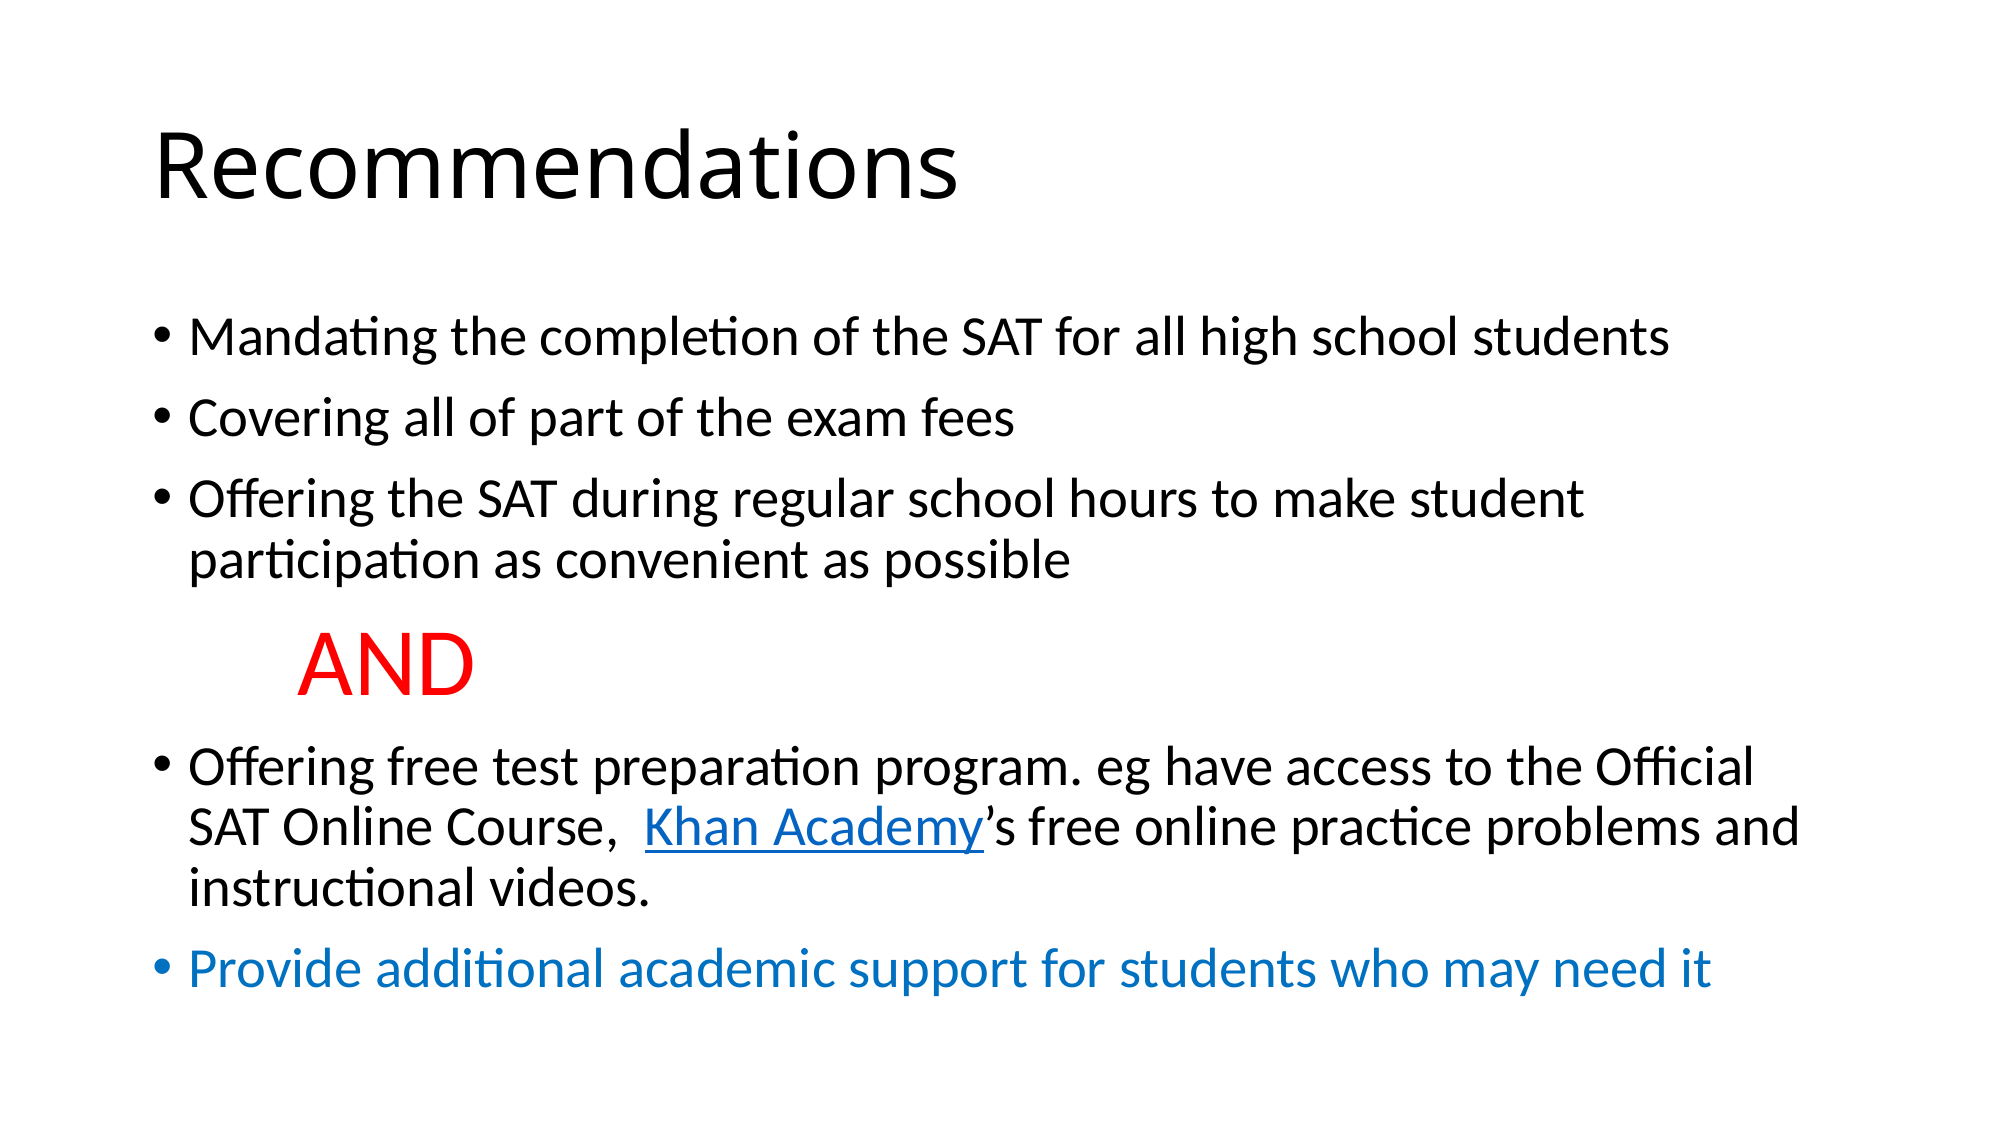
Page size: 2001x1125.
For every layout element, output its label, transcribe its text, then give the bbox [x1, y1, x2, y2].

list Mandating the completion of the SAT for all high school students Covering all of part of the exam fees Offering the SAT during regular school hours to make student participation as convenient as possible AND Offering free test preparation program. eg have access to the Official SAT Online Course, Khan Academy’s free online practice problems and instructional videos. Provide additional academic support for students who may need it [137, 299, 1863, 1014]
title Recommendations [137, 59, 1863, 278]
